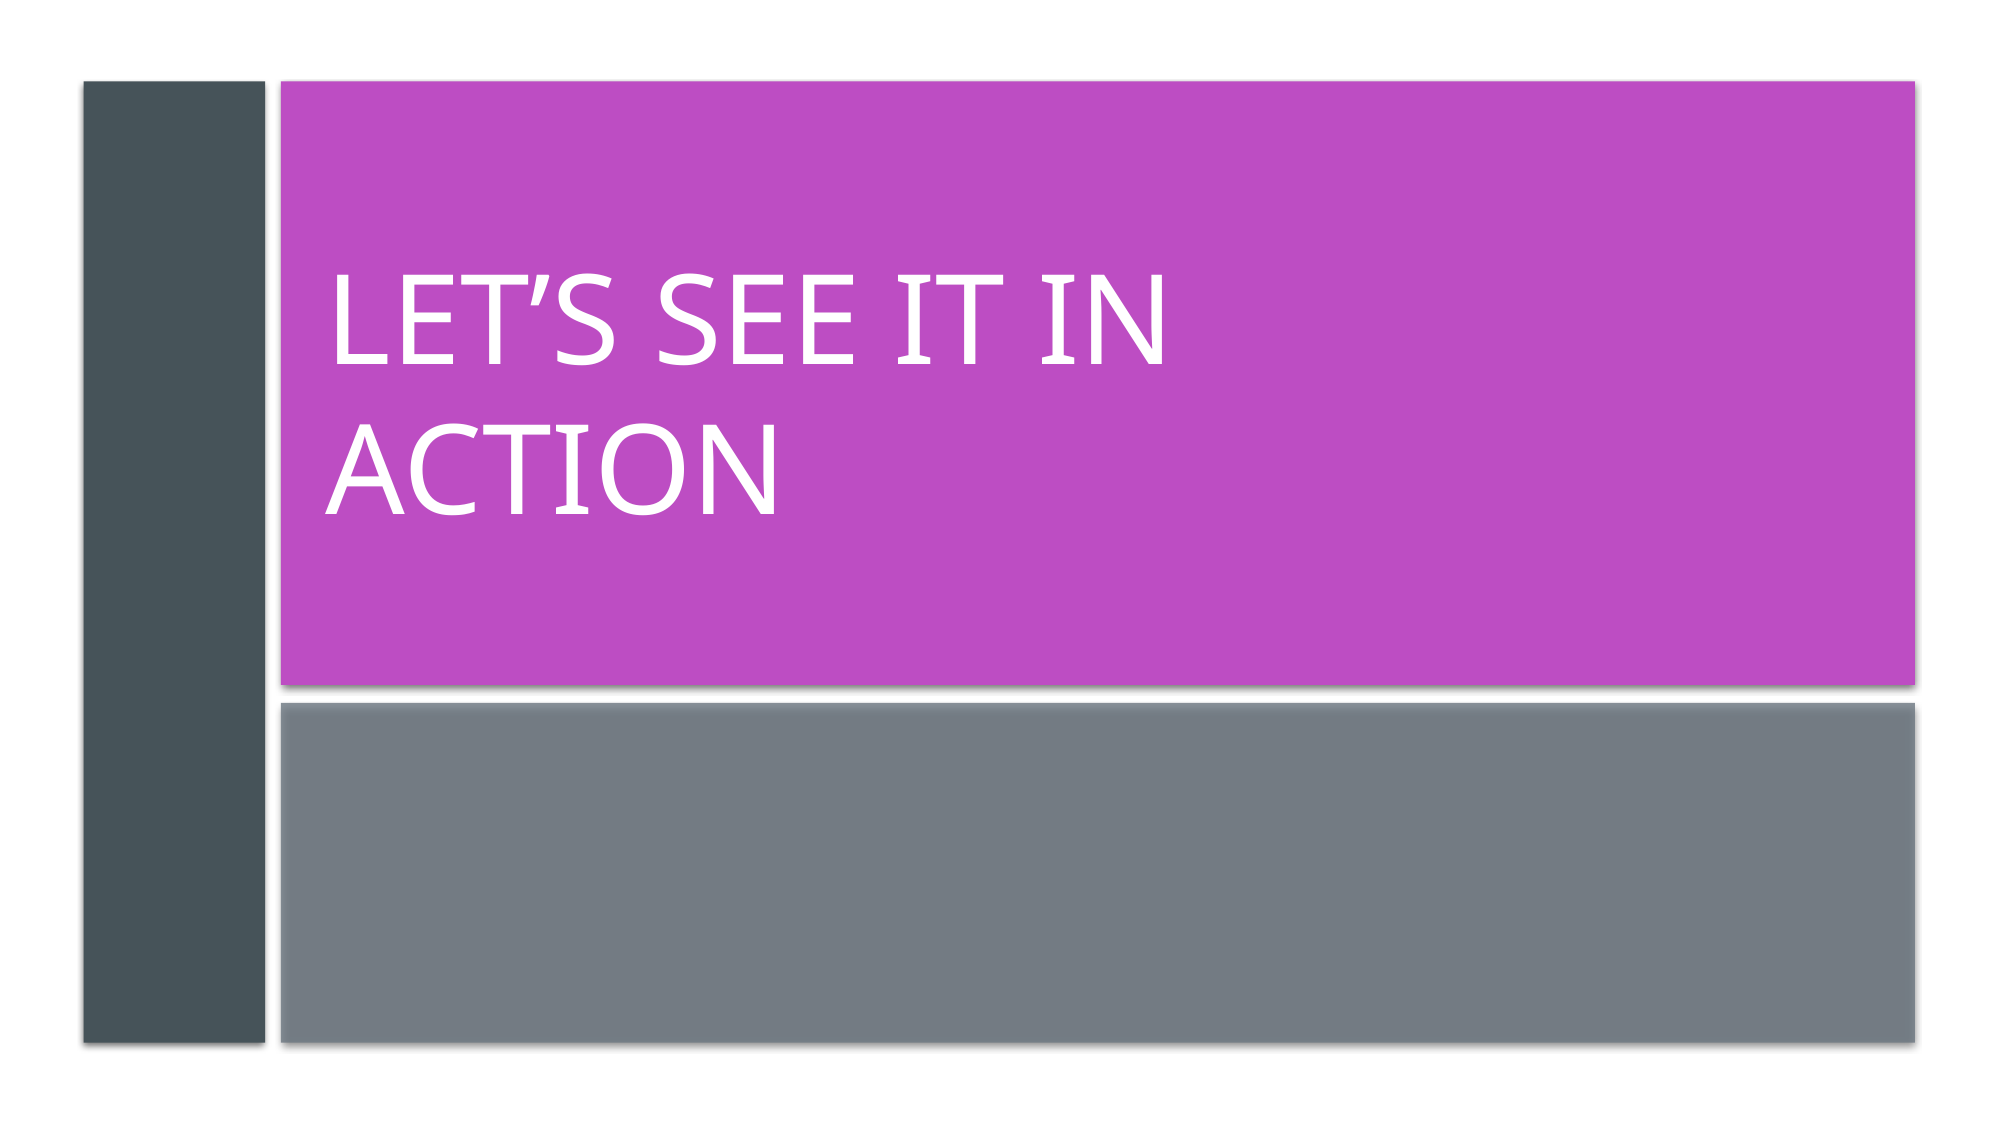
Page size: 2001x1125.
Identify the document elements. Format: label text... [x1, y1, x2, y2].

text_box [83, 80, 266, 1044]
text_box [280, 702, 1916, 1044]
text_box [280, 80, 1916, 686]
text_box [0, 0, 2000, 1125]
title Let’s See it in action [310, 116, 1554, 663]
